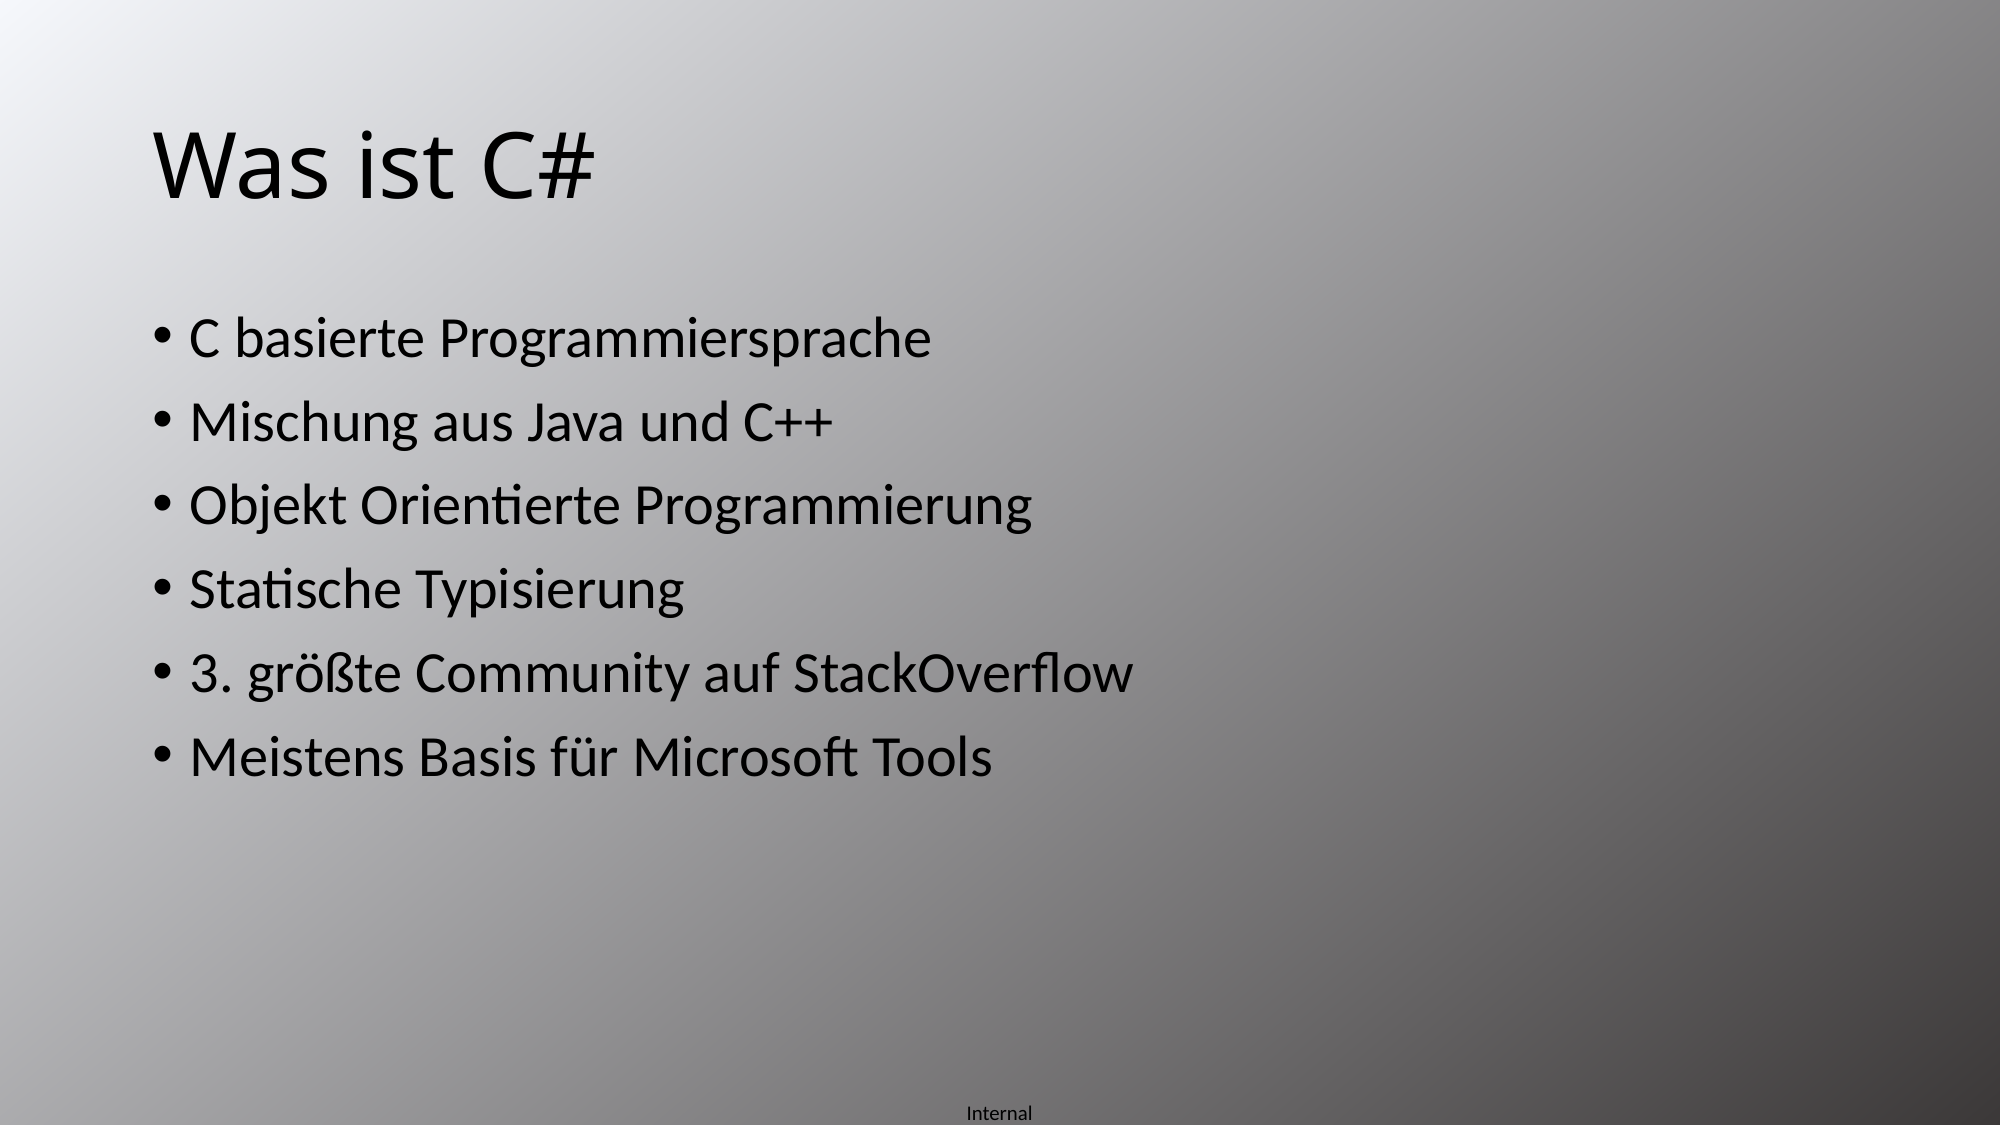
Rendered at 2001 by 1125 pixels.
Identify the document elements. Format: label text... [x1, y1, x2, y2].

list C basierte Programmiersprache Mischung aus Java und C++ Objekt Orientierte Programmierung Statische Typisierung 3. größte Community auf StackOverflow Meistens Basis für Microsoft Tools [137, 299, 1863, 1014]
title Was ist C# [137, 59, 1863, 278]
